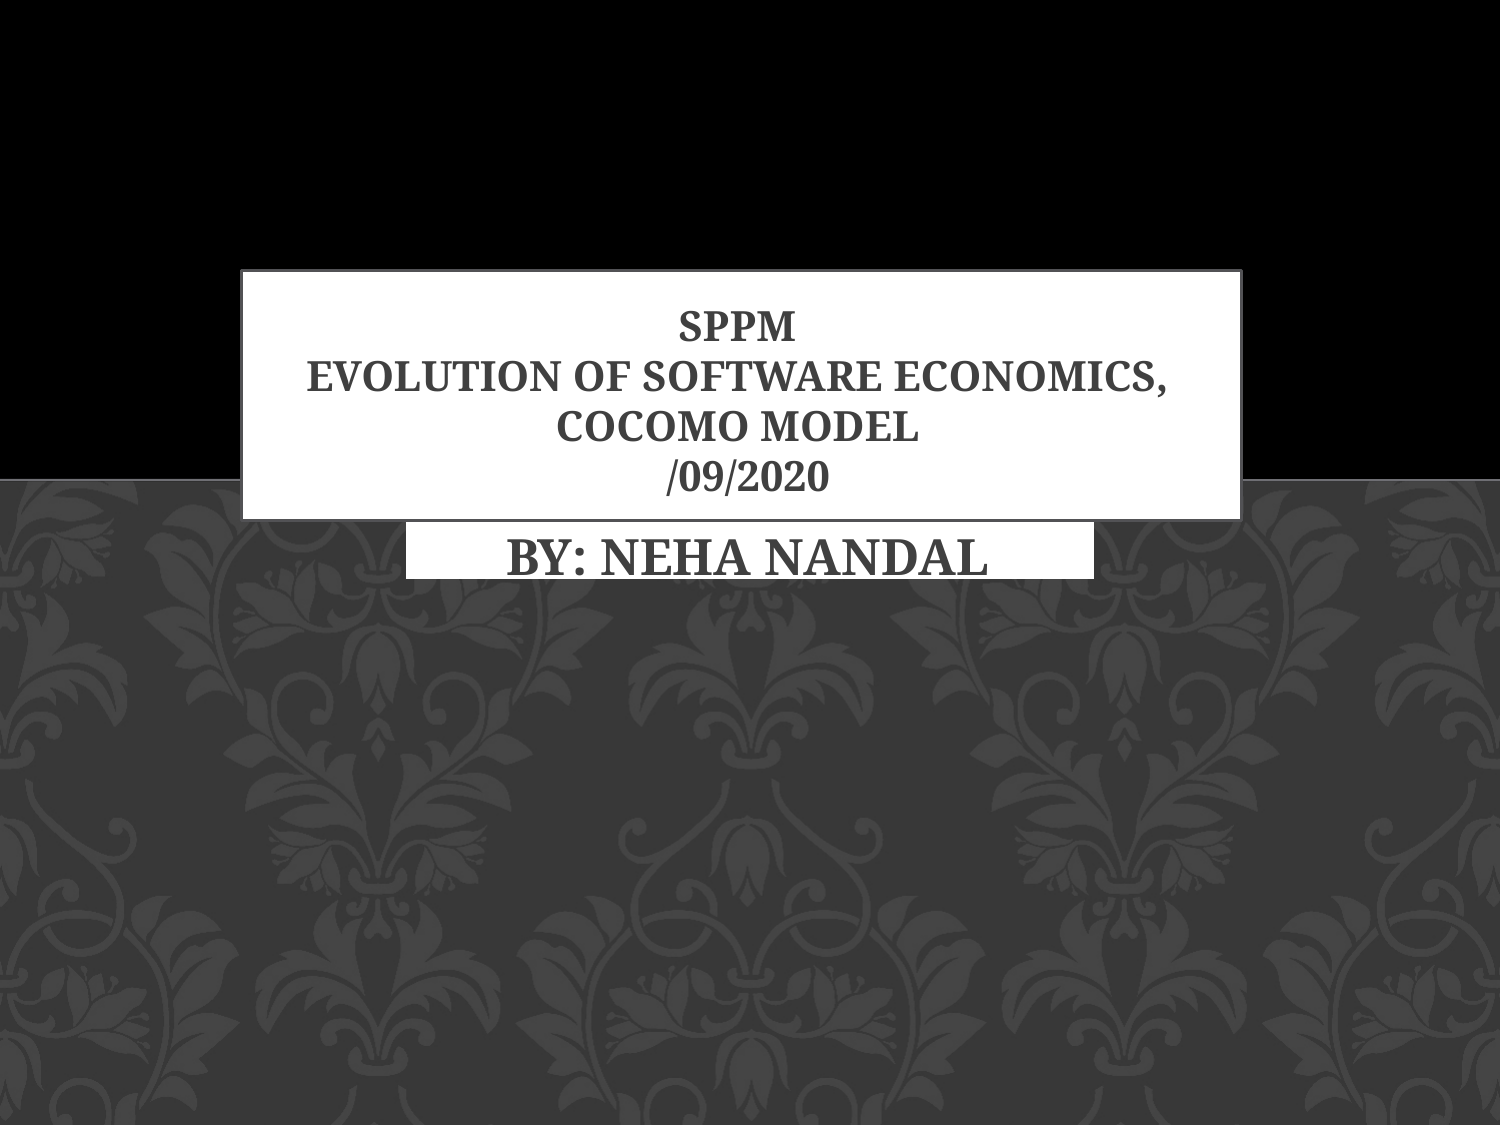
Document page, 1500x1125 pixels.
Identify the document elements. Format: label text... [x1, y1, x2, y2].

text_box [240, 269, 1243, 444]
title SPPM EVOLUTION OF SOFTWARE ECONOMICS, COCOMO MODEL /09/2020 [231, 444, 1244, 806]
